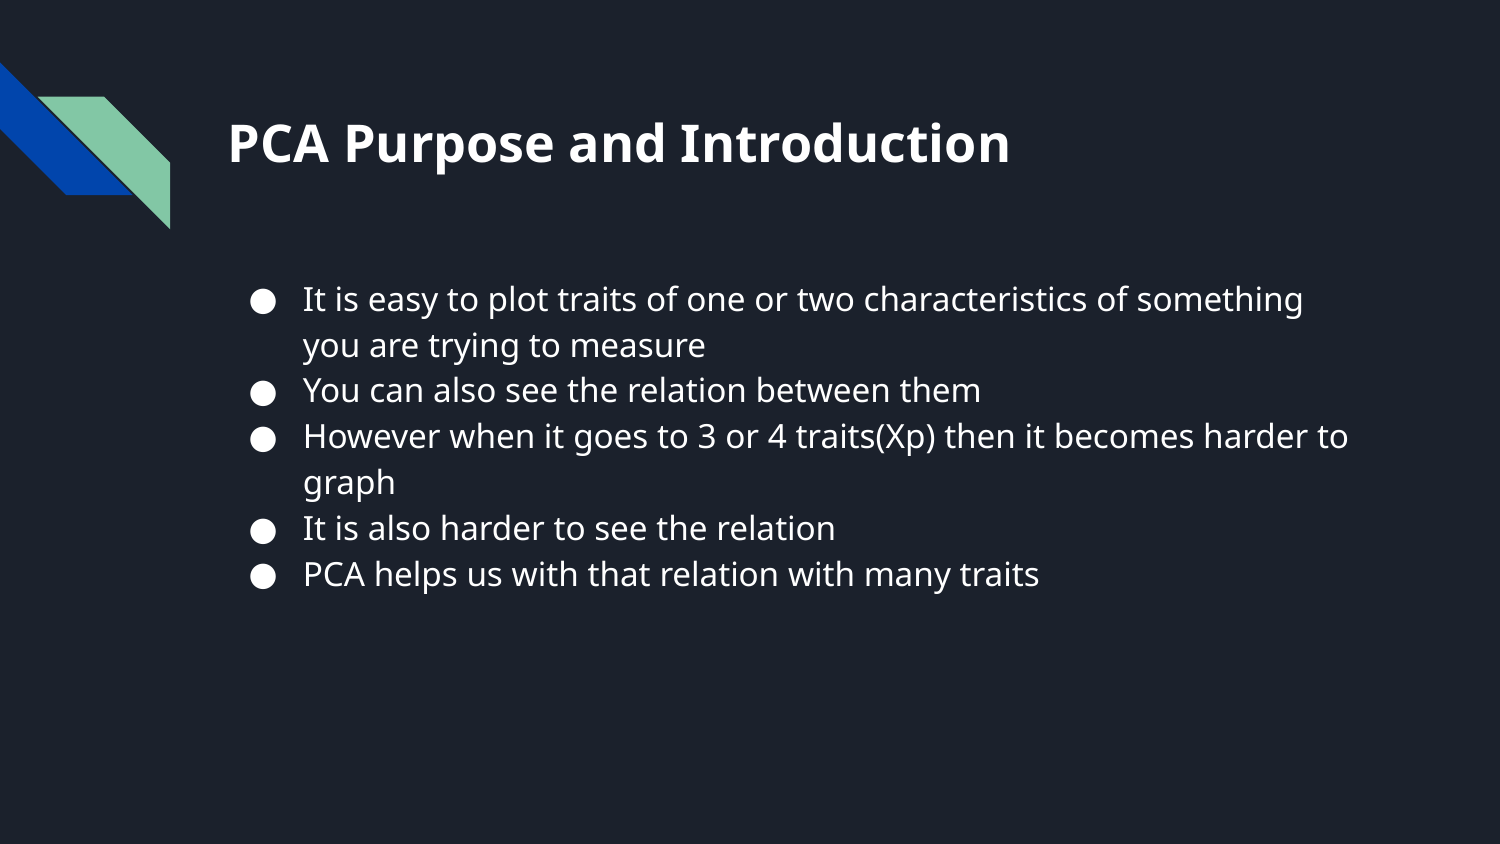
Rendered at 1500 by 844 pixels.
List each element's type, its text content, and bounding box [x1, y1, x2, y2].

list It is easy to plot traits of one or two characteristics of something you are trying to measure You can also see the relation between them However when it goes to 3 or 4 traits(Xp) then it becomes harder to graph It is also harder to see the relation PCA helps us with that relation with many traits [212, 257, 1368, 735]
title PCA Purpose and Introduction [212, 95, 1368, 246]
